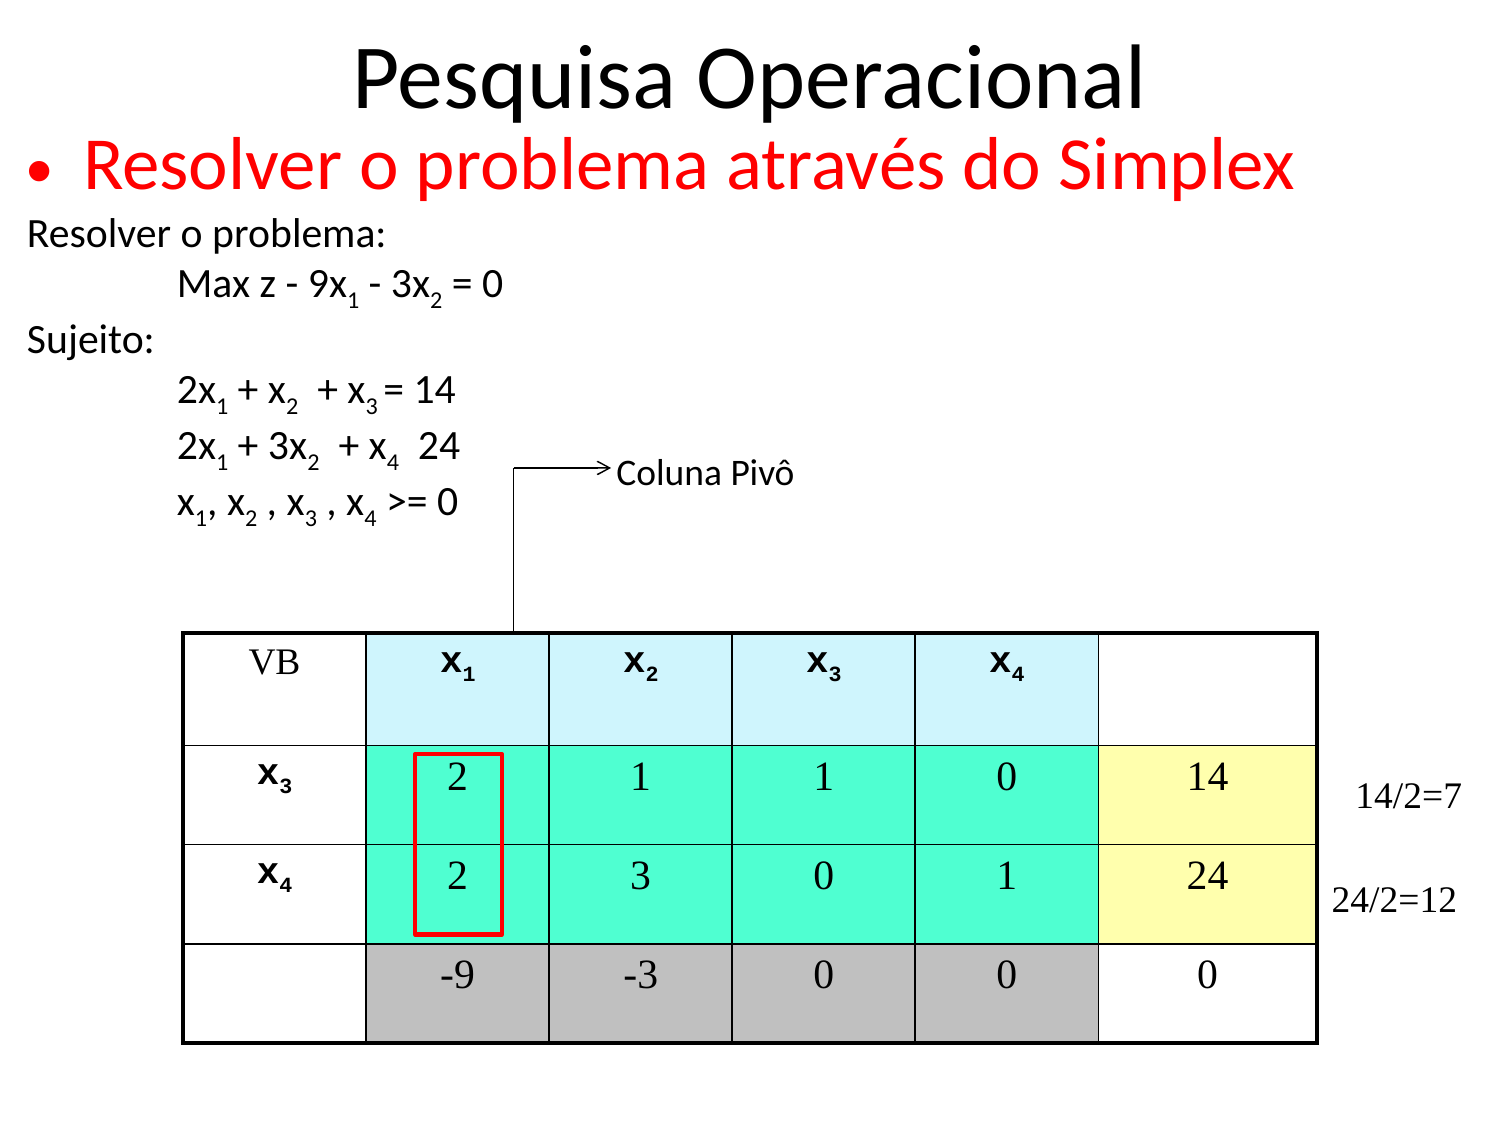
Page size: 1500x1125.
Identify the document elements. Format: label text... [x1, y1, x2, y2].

text_box 24/2=12 [1316, 868, 1495, 928]
text_box Coluna Pivô [585, 442, 826, 499]
title Pesquisa Operacional [75, 7, 1425, 138]
text_box [413, 752, 504, 937]
text_box 14/2=7 [1340, 763, 1495, 823]
list Resolver o problema através do Simplex Resolver o problema: Max z - 9x1 - 3x2 = 0 Sujeito: 2x1 + x2 + x3 = 14 2x1 + 3x2 + x4 24 x1, x2 , x3 , x4 >= 0 [11, 125, 1495, 1114]
